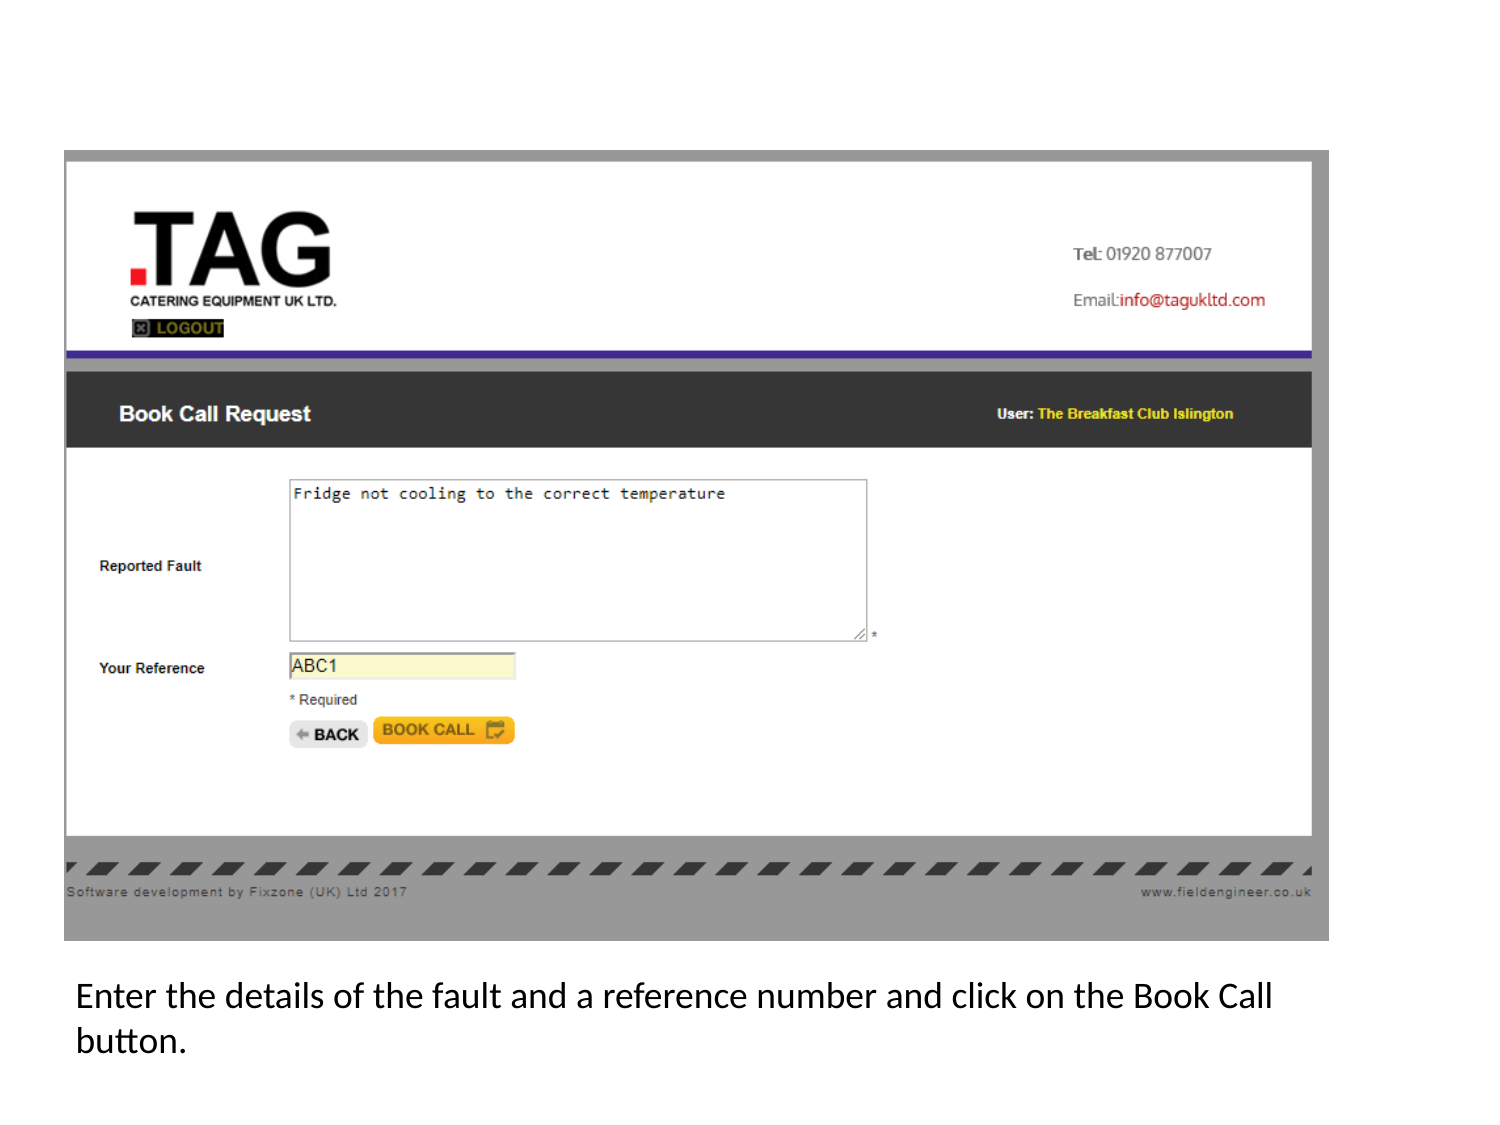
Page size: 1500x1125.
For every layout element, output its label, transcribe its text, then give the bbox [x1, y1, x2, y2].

picture [64, 150, 1329, 941]
text_box Enter the details of the fault and a reference number and click on the Book Call button. [60, 964, 1329, 1069]
